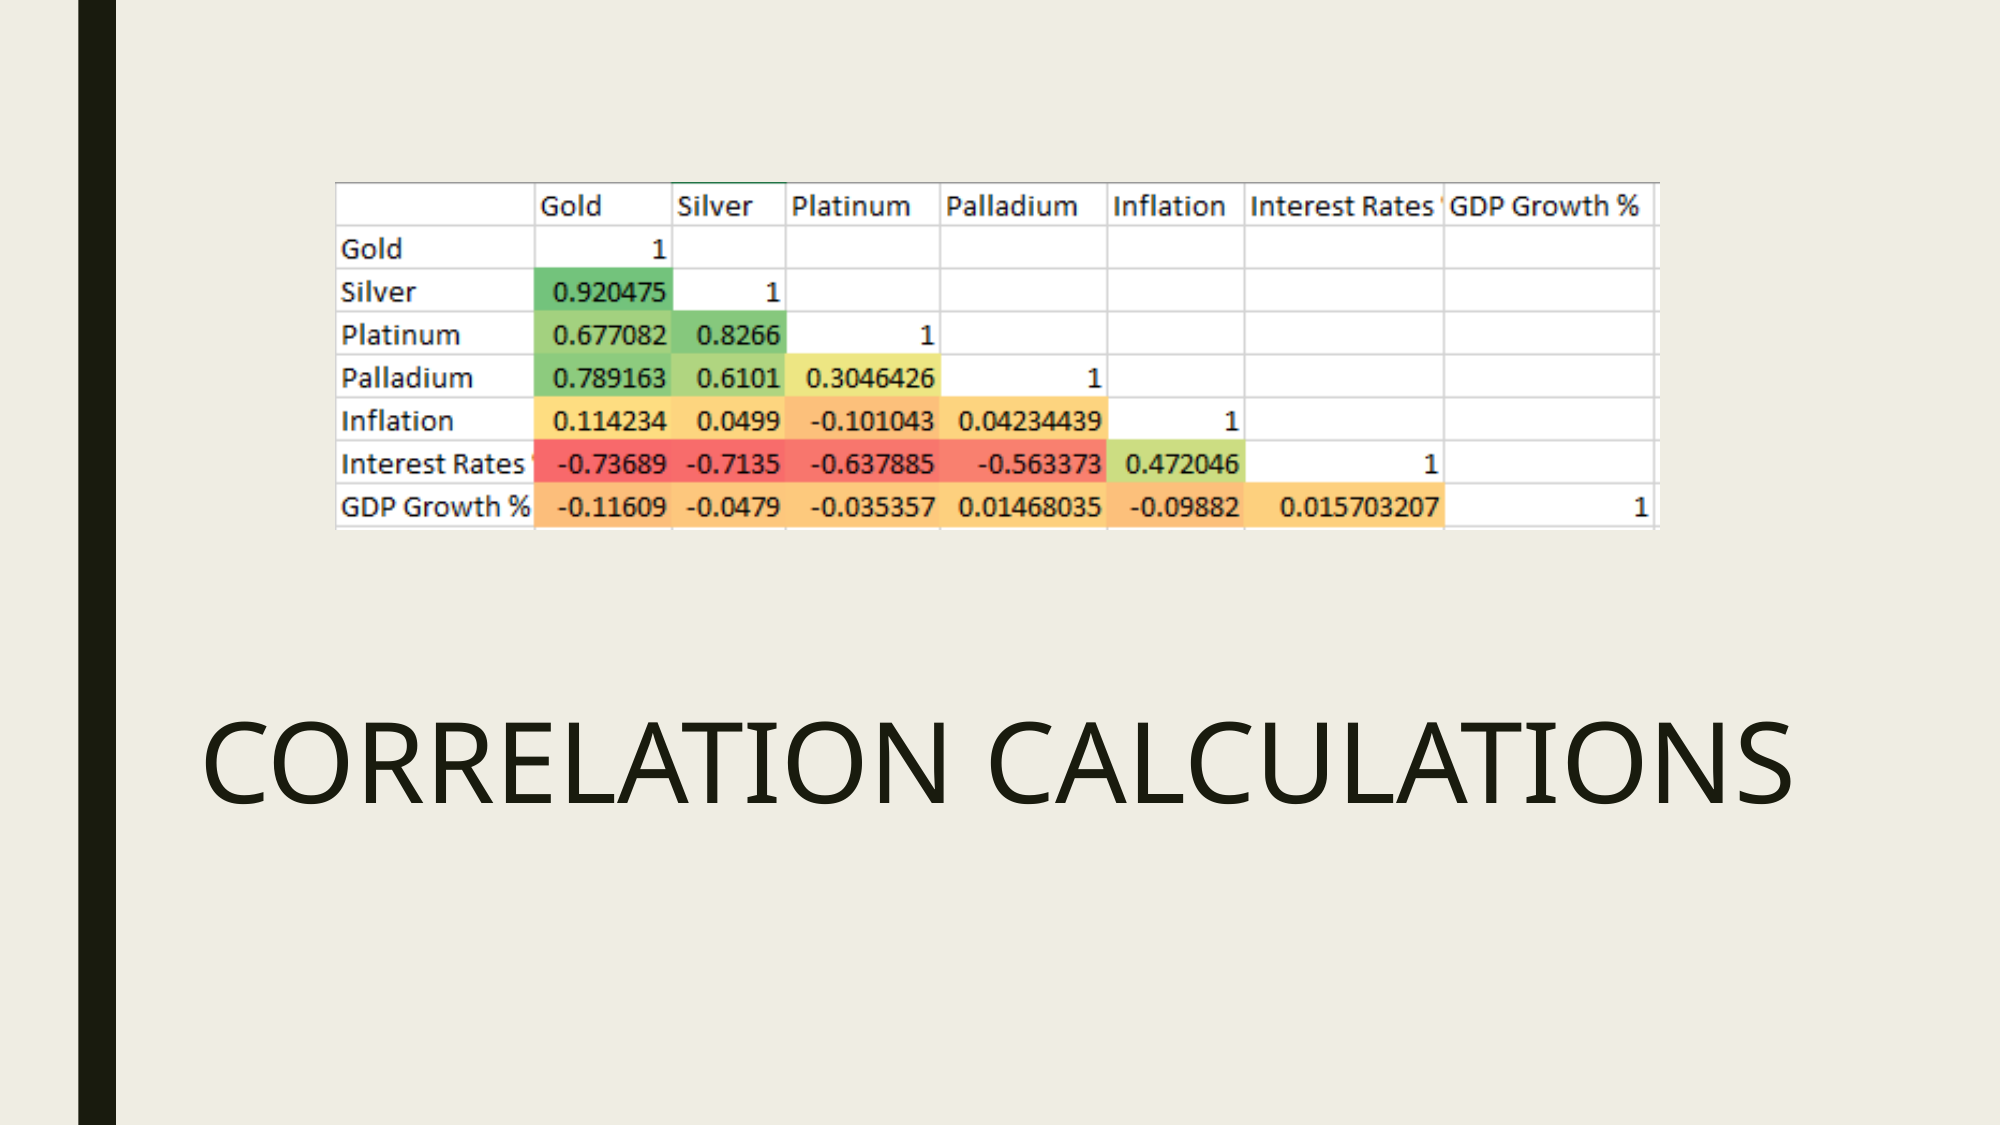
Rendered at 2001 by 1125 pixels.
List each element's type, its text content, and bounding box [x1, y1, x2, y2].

title Correlation Calculations [113, 645, 1882, 836]
picture [335, 182, 1660, 530]
